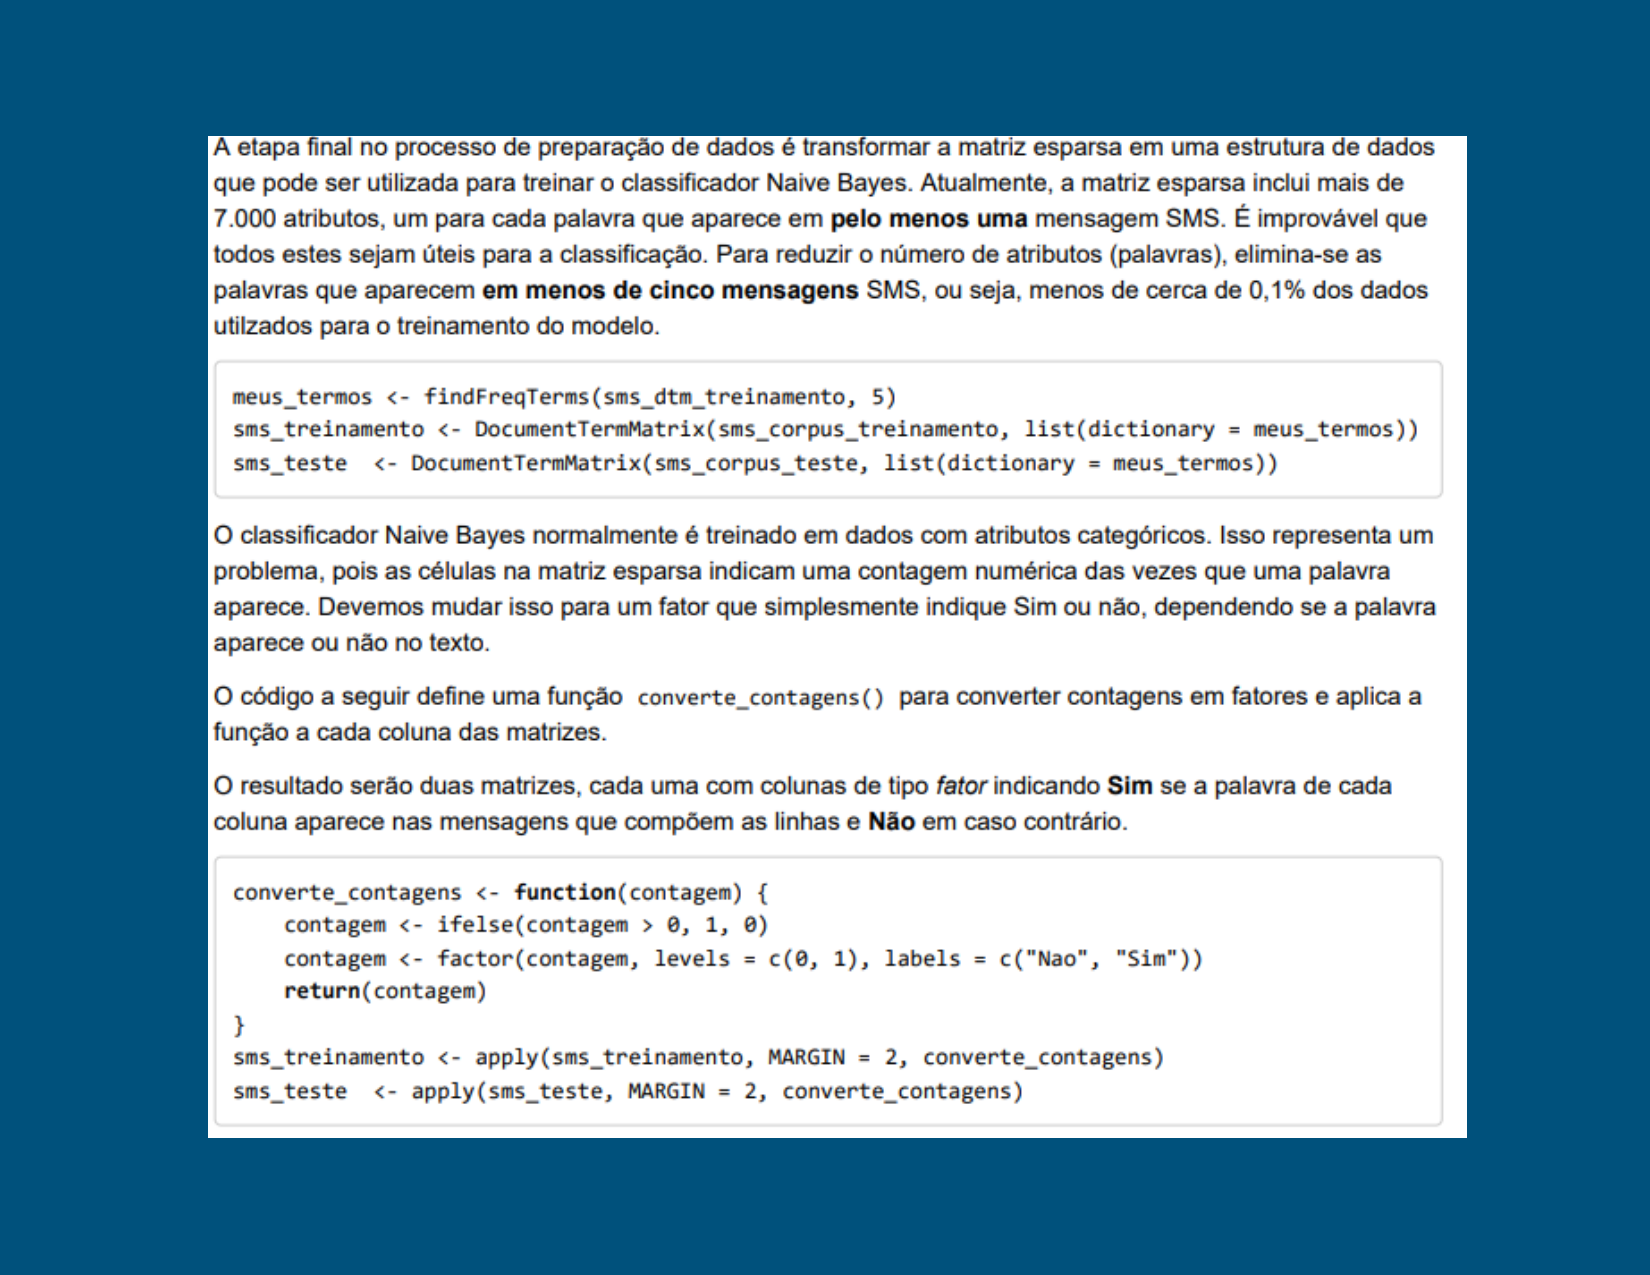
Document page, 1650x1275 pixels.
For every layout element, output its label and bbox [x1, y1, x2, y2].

picture [209, 137, 1466, 1137]
